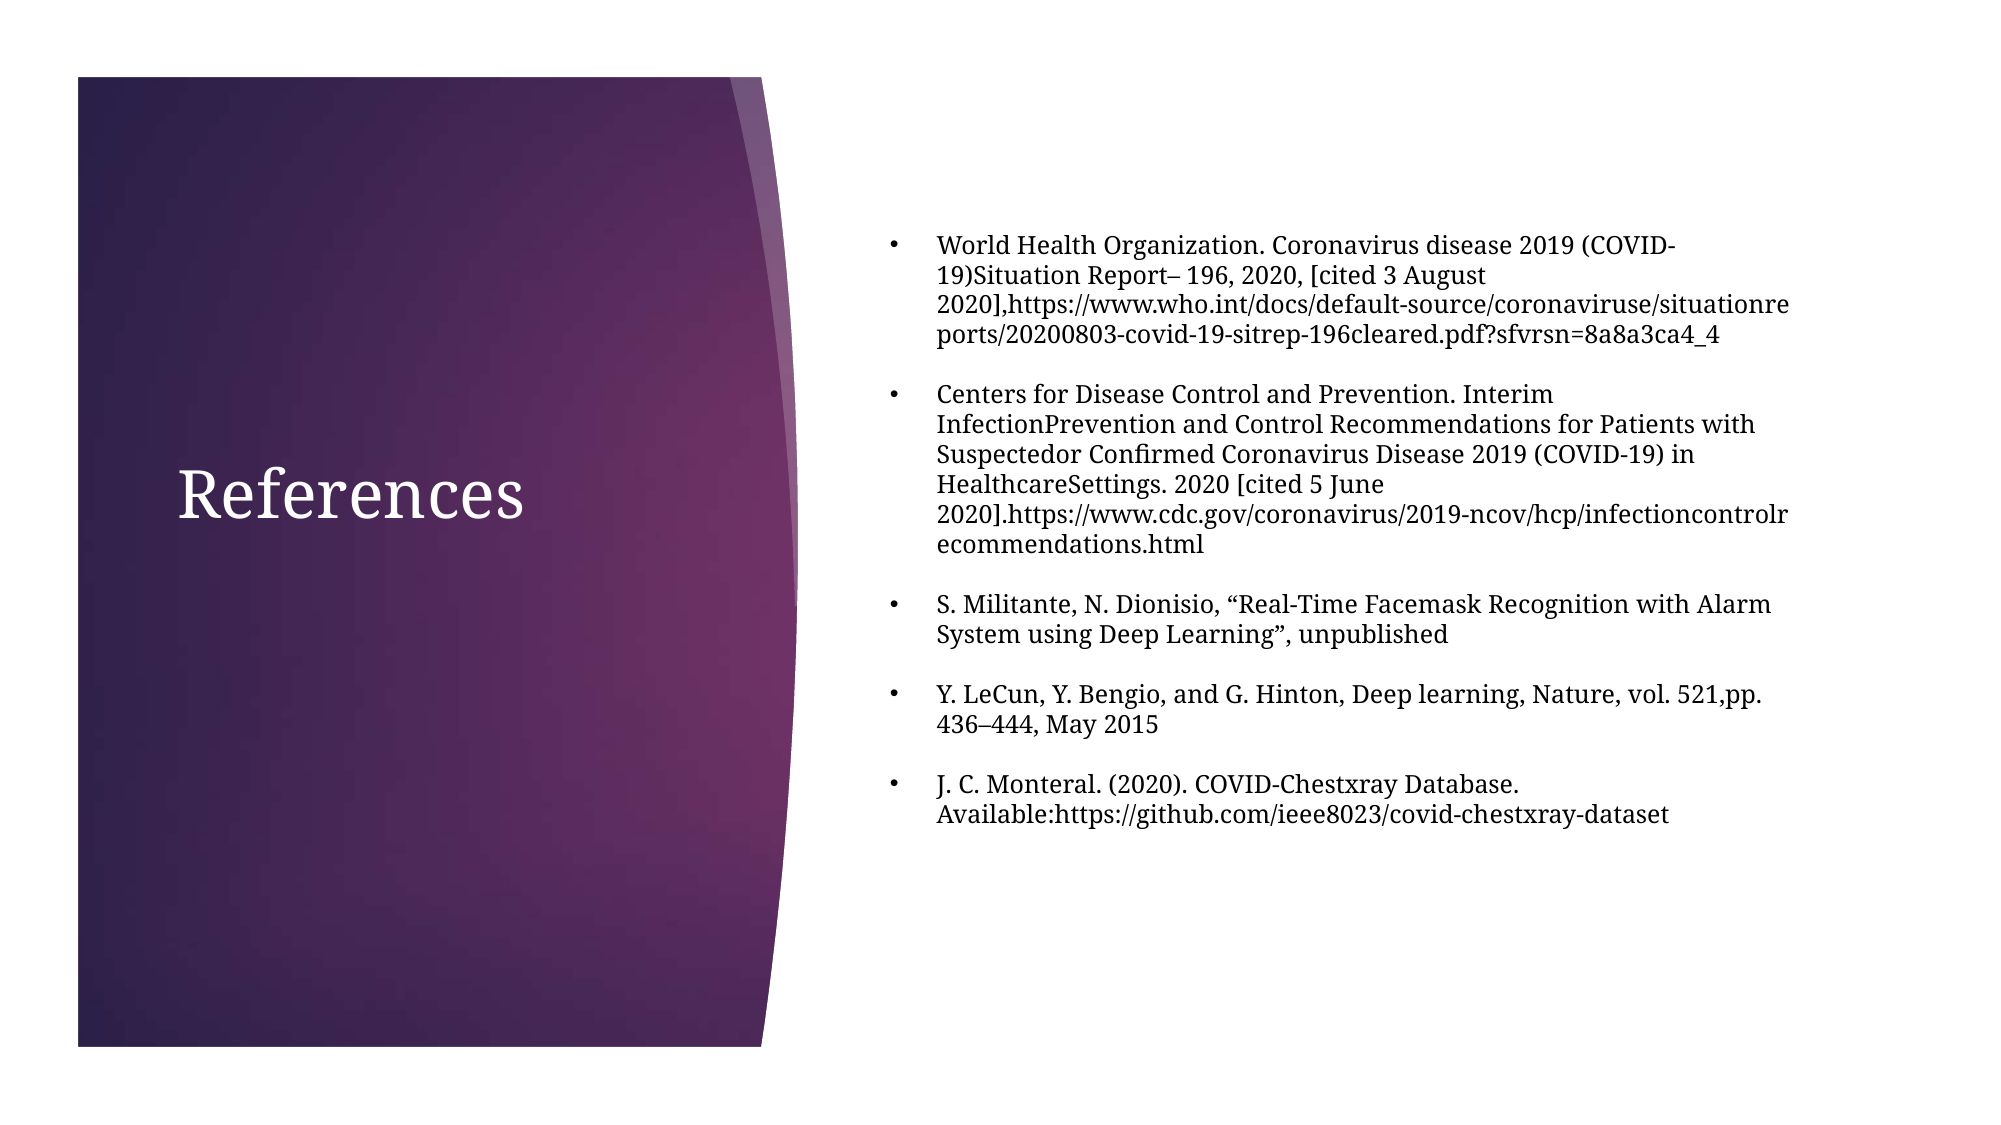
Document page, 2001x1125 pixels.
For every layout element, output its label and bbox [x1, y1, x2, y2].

text_box [0, 0, 2000, 1125]
